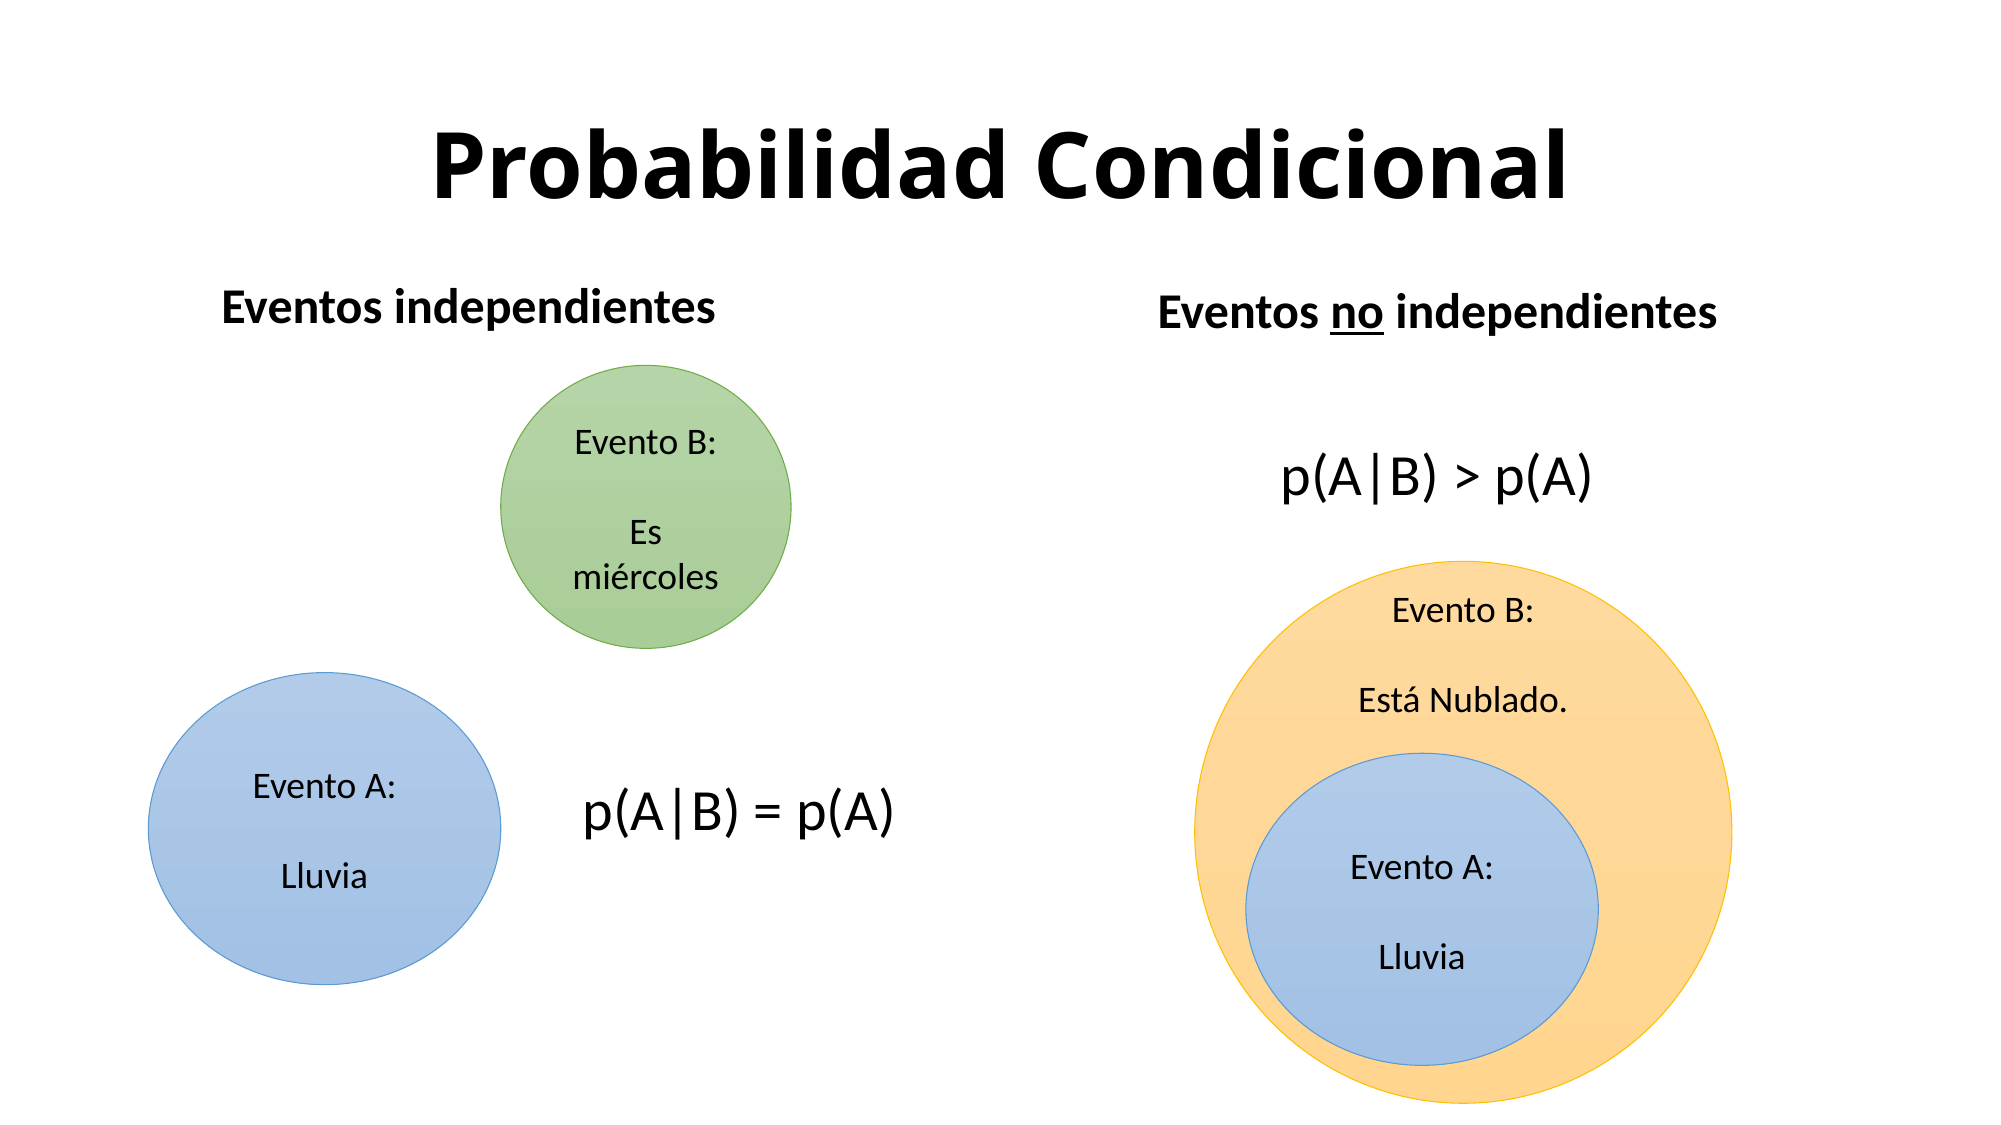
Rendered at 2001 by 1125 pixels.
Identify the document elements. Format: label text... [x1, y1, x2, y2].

list Eventos independientes [45, 270, 892, 342]
list p(A|B) > p(A) [1012, 346, 1863, 1104]
text_box Evento B: Es miércoles [500, 364, 792, 649]
title Probabilidad Condicional [137, 59, 1863, 278]
list p(A|B) = p(A) [65, 346, 912, 1016]
text_box Evento A: Lluvia [1245, 752, 1599, 1066]
text_box Evento A: Lluvia [147, 672, 502, 986]
list Eventos no independientes [1012, 275, 1863, 346]
